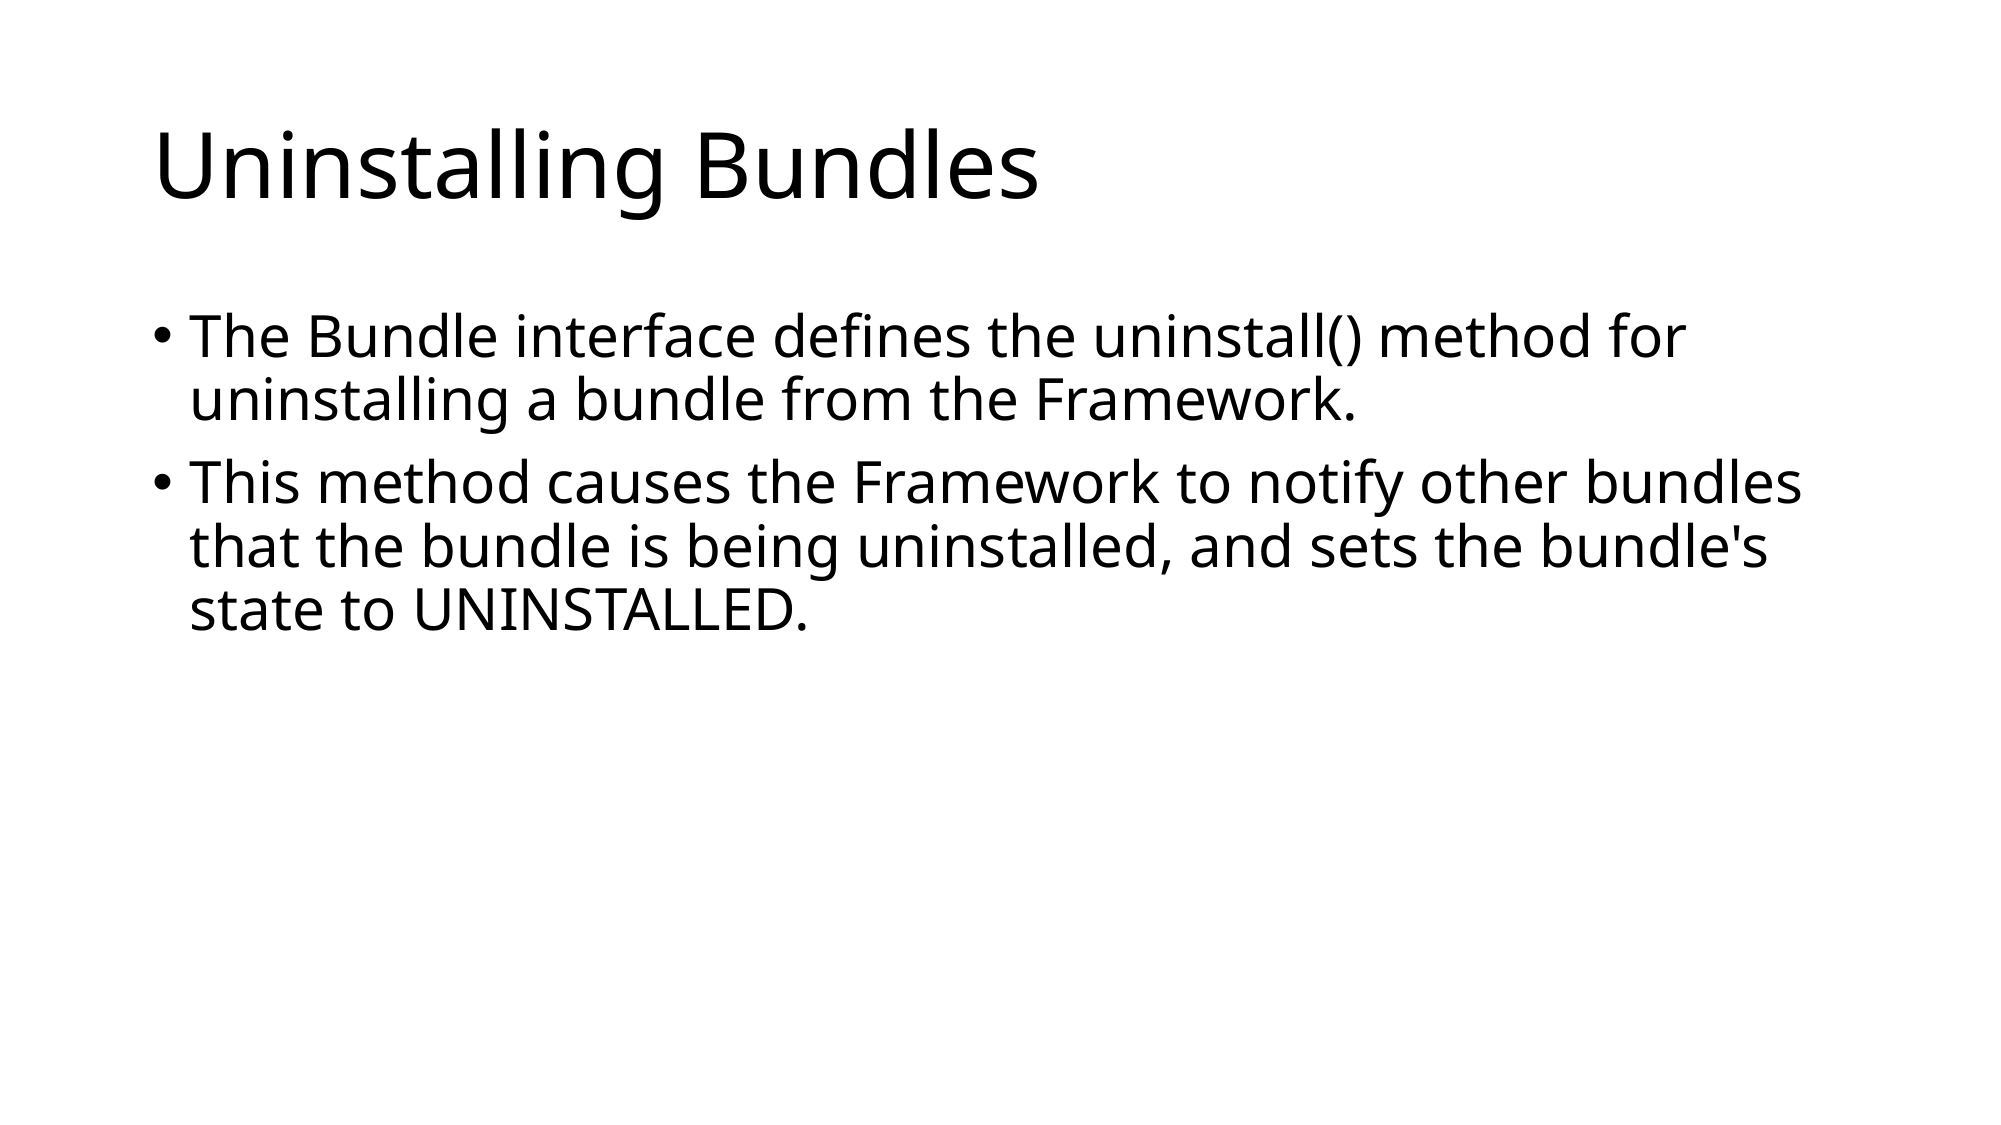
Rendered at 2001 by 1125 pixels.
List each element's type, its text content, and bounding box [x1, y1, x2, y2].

title Uninstalling Bundles [137, 59, 1863, 278]
list The Bundle interface defines the uninstall() method for uninstalling a bundle from the Framework. This method causes the Framework to notify other bundles that the bundle is being uninstalled, and sets the bundle's state to UNINSTALLED. [137, 299, 1863, 1014]
